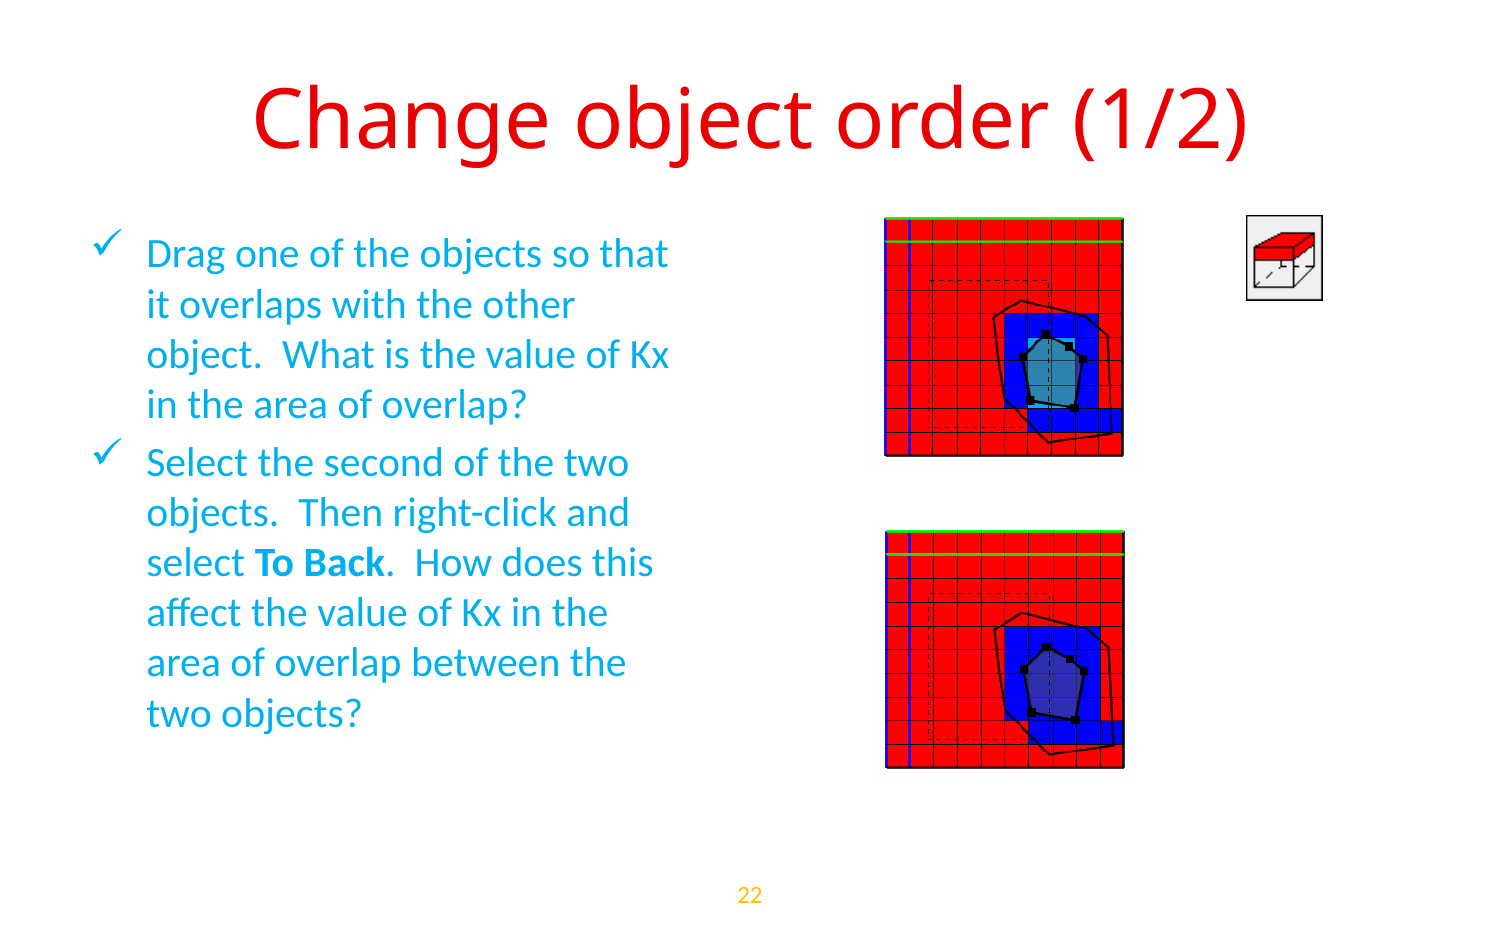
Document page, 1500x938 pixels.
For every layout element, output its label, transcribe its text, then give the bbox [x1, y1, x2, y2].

picture [1245, 215, 1323, 301]
picture [873, 519, 1136, 782]
list Drag one of the objects so that it overlaps with the other object. What is the value of Kx in the area of overlap? Select the second of the two objects. Then right-click and select To Back. How does this affect the value of Kx in the area of overlap between the two objects? [75, 218, 701, 838]
title Change object order (1/2) [75, 37, 1425, 194]
slide_number 22 [575, 868, 925, 919]
picture [867, 208, 1142, 471]
